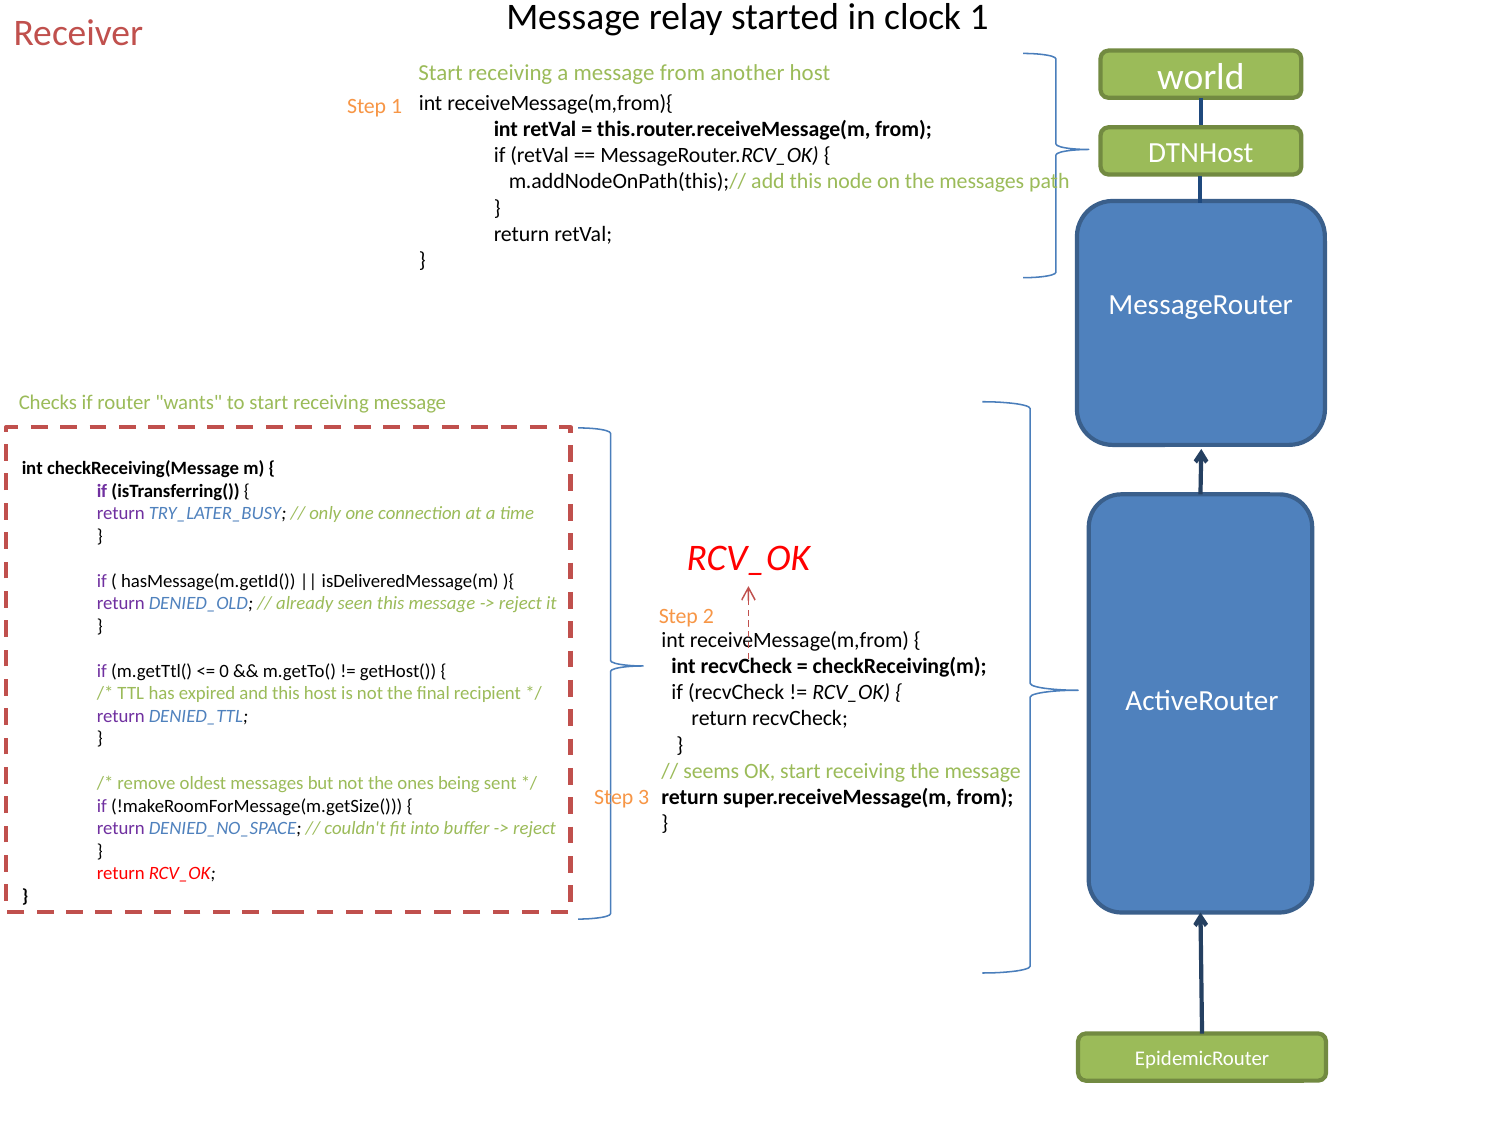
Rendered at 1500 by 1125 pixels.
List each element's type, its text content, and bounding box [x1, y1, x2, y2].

text_box Step 2 [643, 593, 729, 635]
text_box ActiveRouter [1110, 673, 1294, 724]
text_box int receiveMessage(m,from){ int retVal = this.router.receiveMessage(m, from); if (retVal == MessageRouter.RCV_OK) { m.addNodeOnPath(this);// add this node on the messages path } return retVal; } [403, 80, 1086, 280]
text_box RCV_OK [671, 525, 826, 586]
text_box [4, 425, 573, 914]
text_box DTNHost [1098, 125, 1304, 177]
text_box Step 1 [332, 84, 418, 126]
text_box EpidemicRouter [1075, 1031, 1329, 1083]
text_box Start receiving a message from another host [403, 50, 847, 93]
text_box Checks if router "wants" to start receiving message [4, 381, 462, 422]
text_box Receiver [0, 0, 72, 61]
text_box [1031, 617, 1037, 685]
text_box int receiveMessage(m,from) { int recvCheck = checkReceiving(m); if (recvCheck != RCV_OK) { return recvCheck; } // seems OK, start receiving the message return super.receiveMessage(m, from); } [646, 617, 982, 843]
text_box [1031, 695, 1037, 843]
text_box Step 3 [579, 775, 665, 817]
text_box [982, 400, 1079, 974]
text_box MessageRouter [1093, 277, 1309, 328]
text_box [1086, 492, 1315, 915]
text_box [578, 427, 644, 920]
text_box [1074, 198, 1328, 448]
text_box Message relay started in clock 1 [72, 0, 1423, 116]
